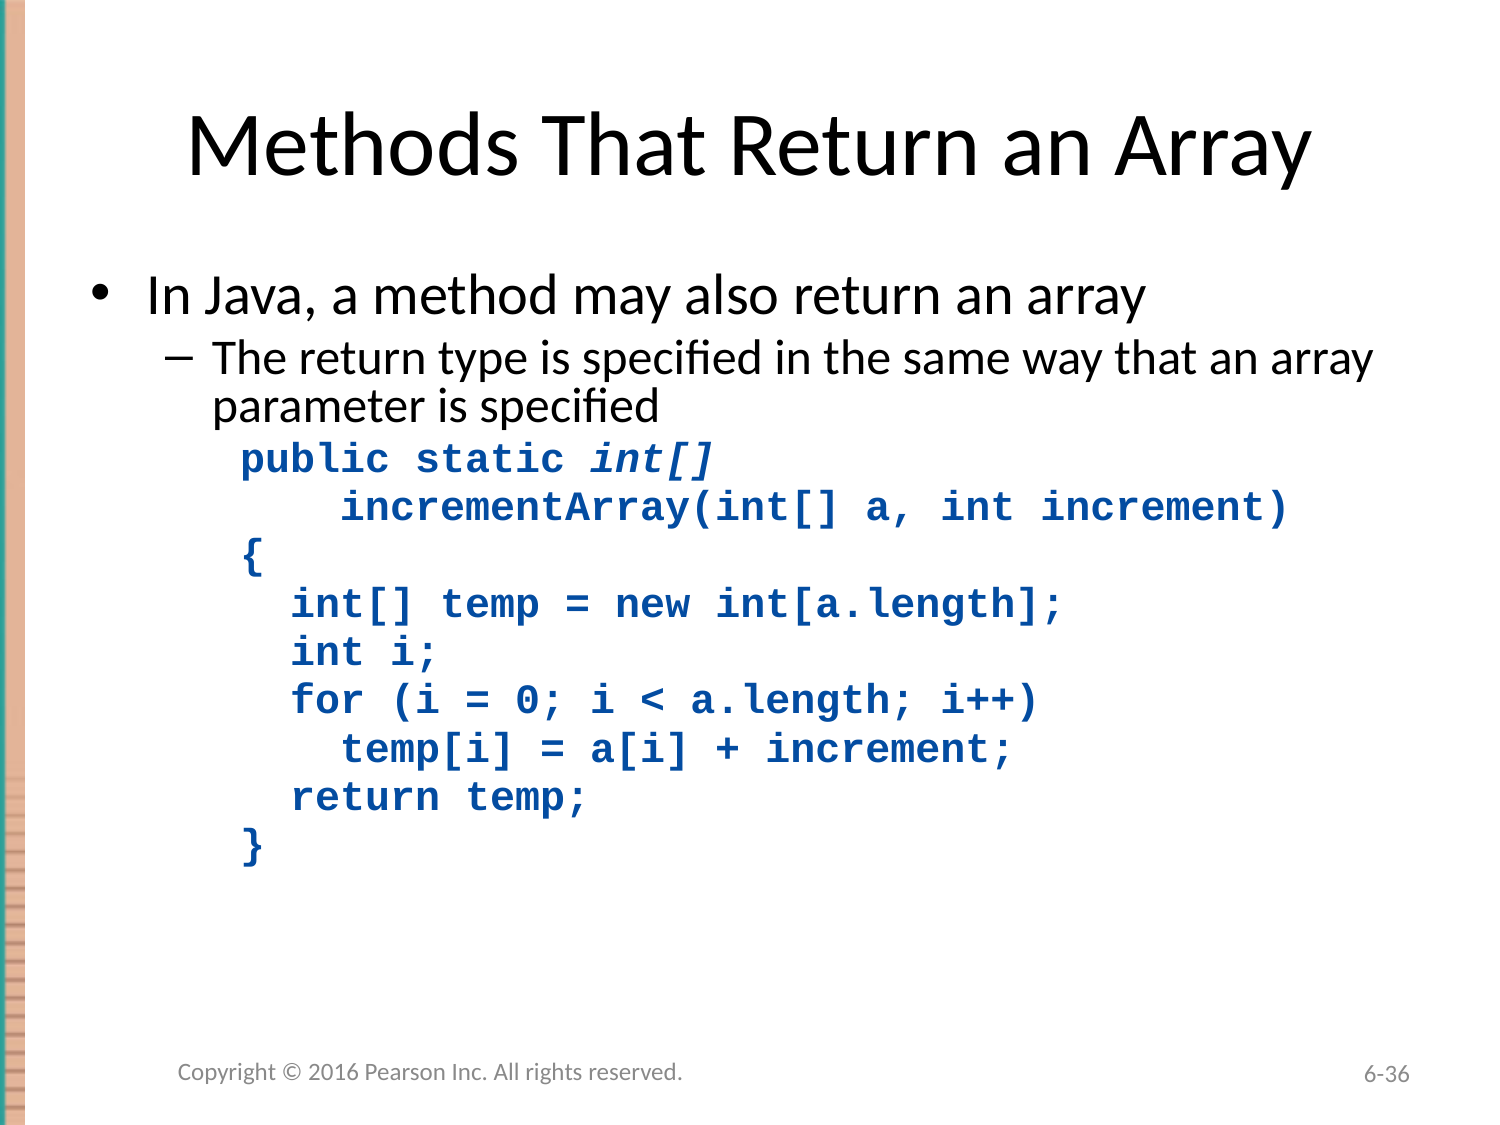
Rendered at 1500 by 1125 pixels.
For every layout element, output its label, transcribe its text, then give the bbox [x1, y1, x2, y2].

title Methods That Return an Array [75, 45, 1425, 233]
list In Java, a method may also return an array The return type is specified in the same way that an array parameter is specified public static int[] incrementArray(int[] a, int increment) { int[] temp = new int[a.length]; int i; for (i = 0; i < a.length; i++) temp[i] = a[i] + increment; return temp; } [75, 262, 1425, 1005]
picture [0, 0, 25, 1125]
slide_number 6-36 [1074, 1042, 1425, 1103]
footer Copyright © 2016 Pearson Inc. All rights reserved. [75, 1040, 788, 1100]
